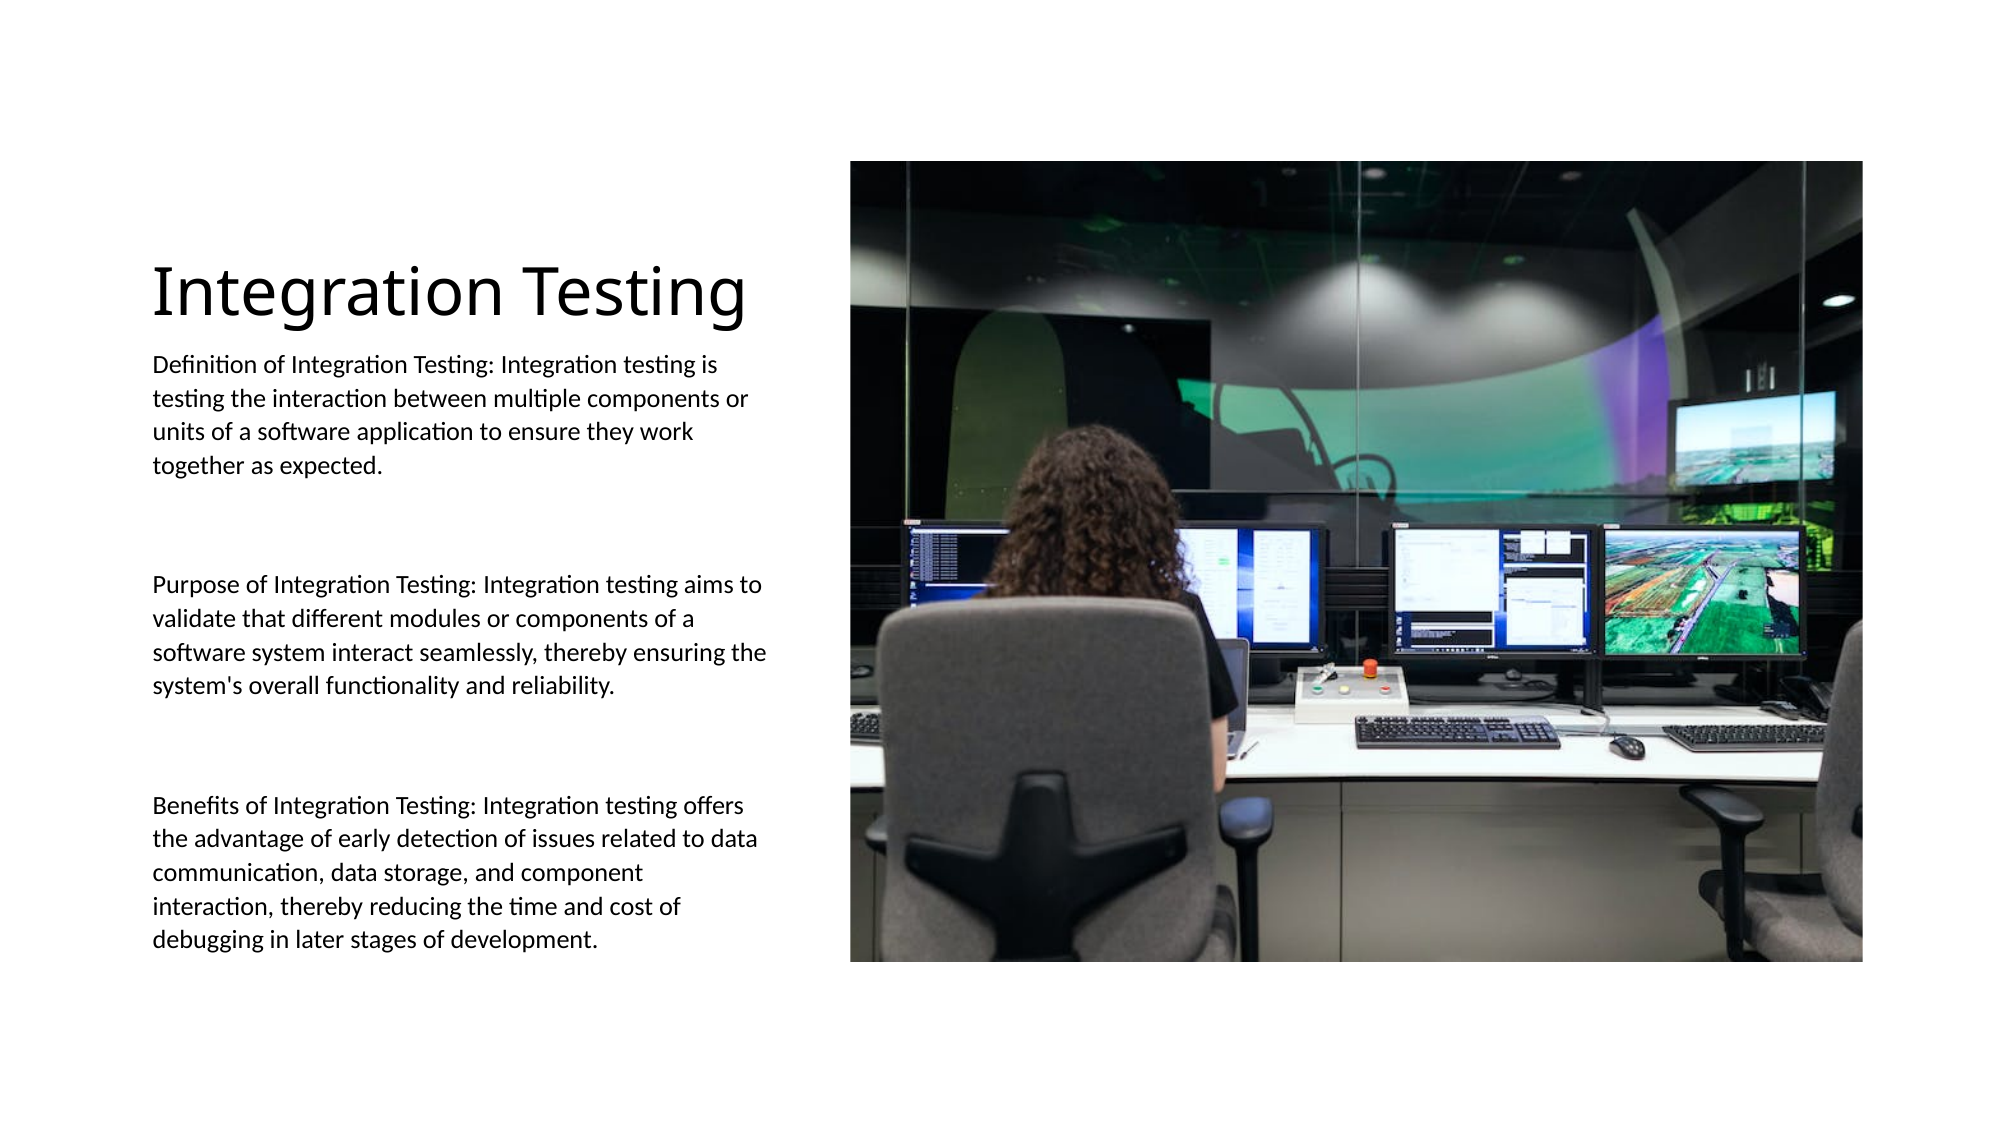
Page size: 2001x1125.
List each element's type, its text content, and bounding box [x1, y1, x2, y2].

list Definition of Integration Testing: Integration testing is testing the interaction between multiple components or units of a software application to ensure they work together as expected. Purpose of Integration Testing: Integration testing aims to validate that different modules or components of a software system interact seamlessly, thereby ensuring the system's overall functionality and reliability. Benefits of Integration Testing: Integration testing offers the advantage of early detection of issues related to data communication, data storage, and component interaction, thereby reducing the time and cost of debugging in later stages of development. [137, 337, 783, 963]
picture [850, 161, 1863, 962]
title Integration Testing [137, 75, 783, 337]
